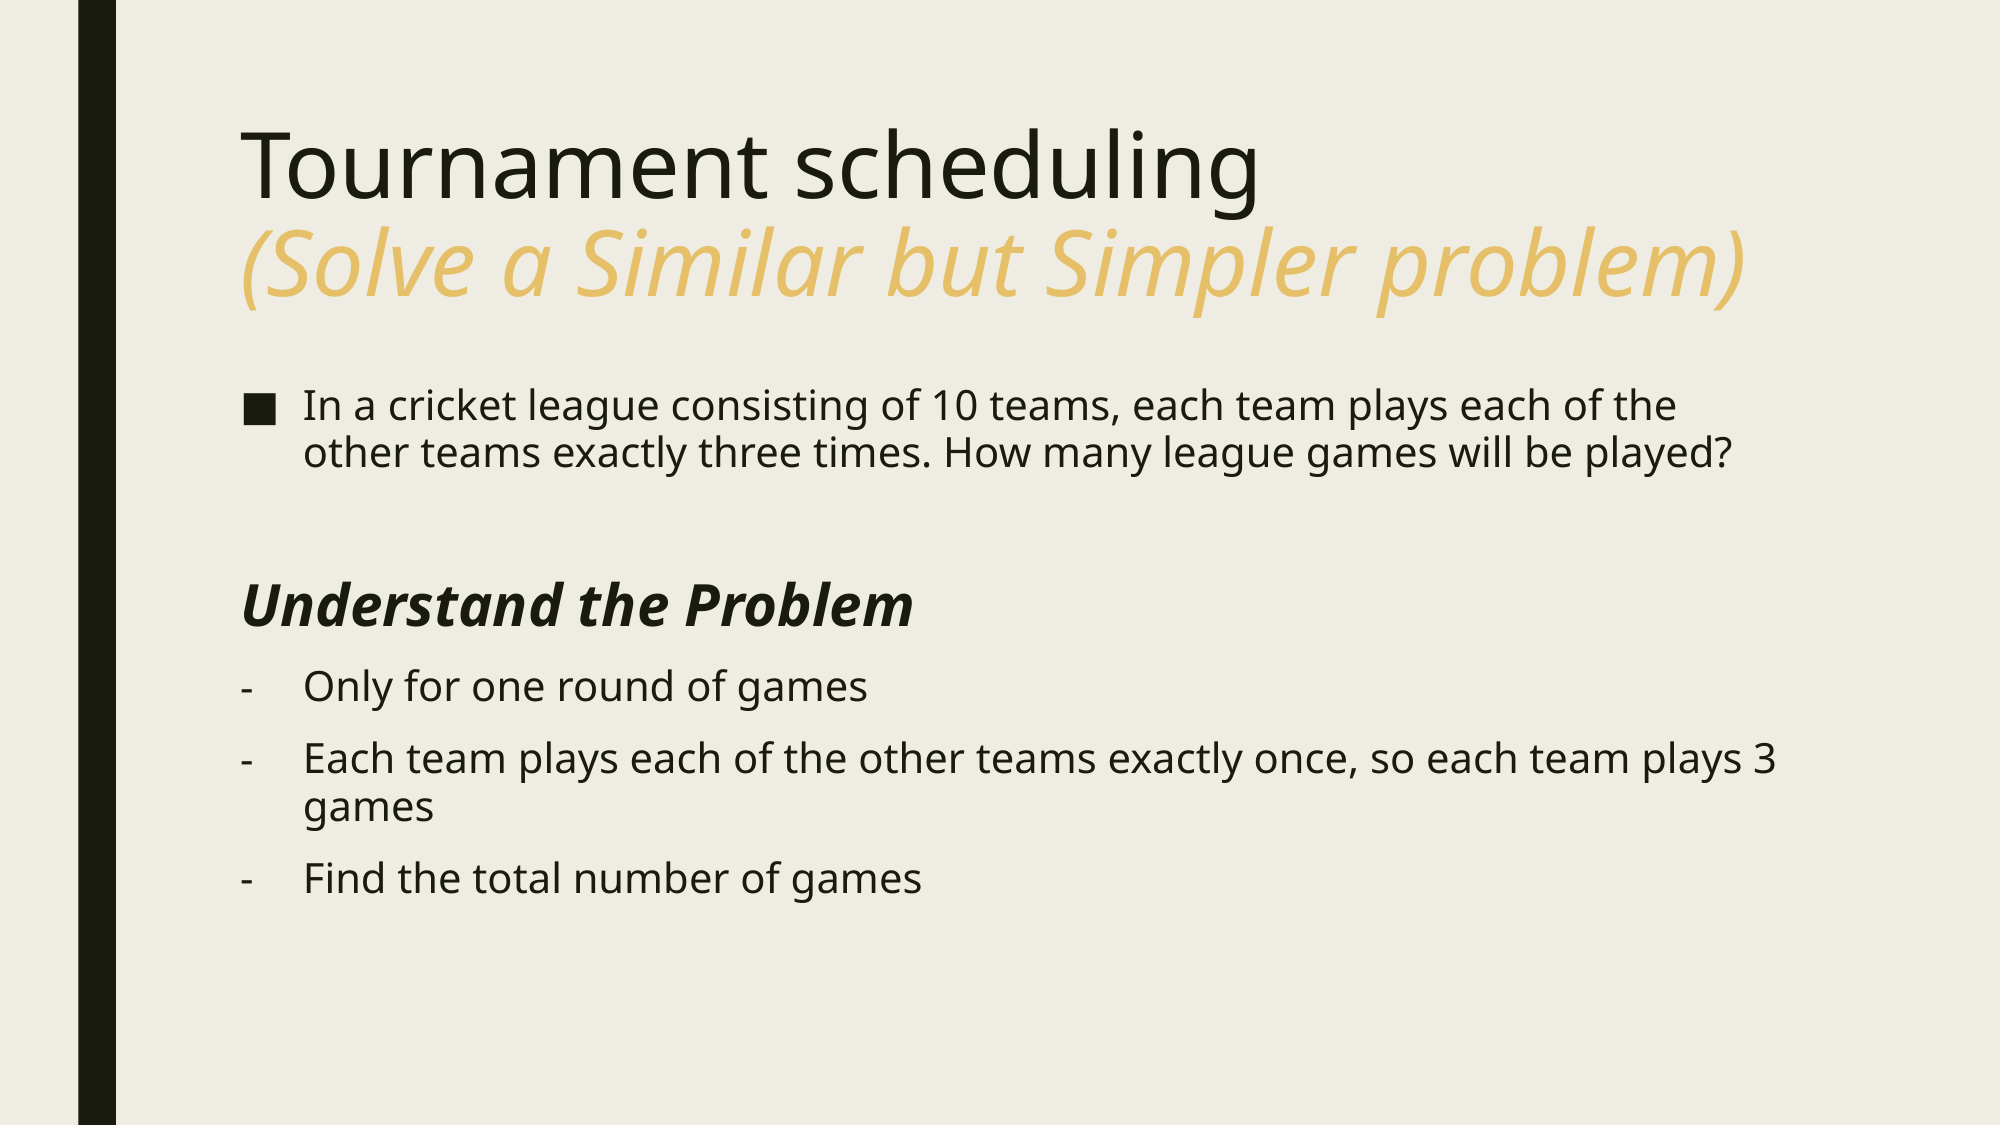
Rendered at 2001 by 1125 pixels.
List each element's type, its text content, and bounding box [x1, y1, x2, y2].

title Tournament scheduling (Solve a Similar but Simpler problem) [225, 112, 1800, 357]
list In a cricket league consisting of 10 teams, each team plays each of the other teams exactly three times. How many league games will be played? Understand the Problem Only for one round of games Each team plays each of the other teams exactly once, so each team plays 3 games Find the total number of games [225, 375, 1800, 963]
